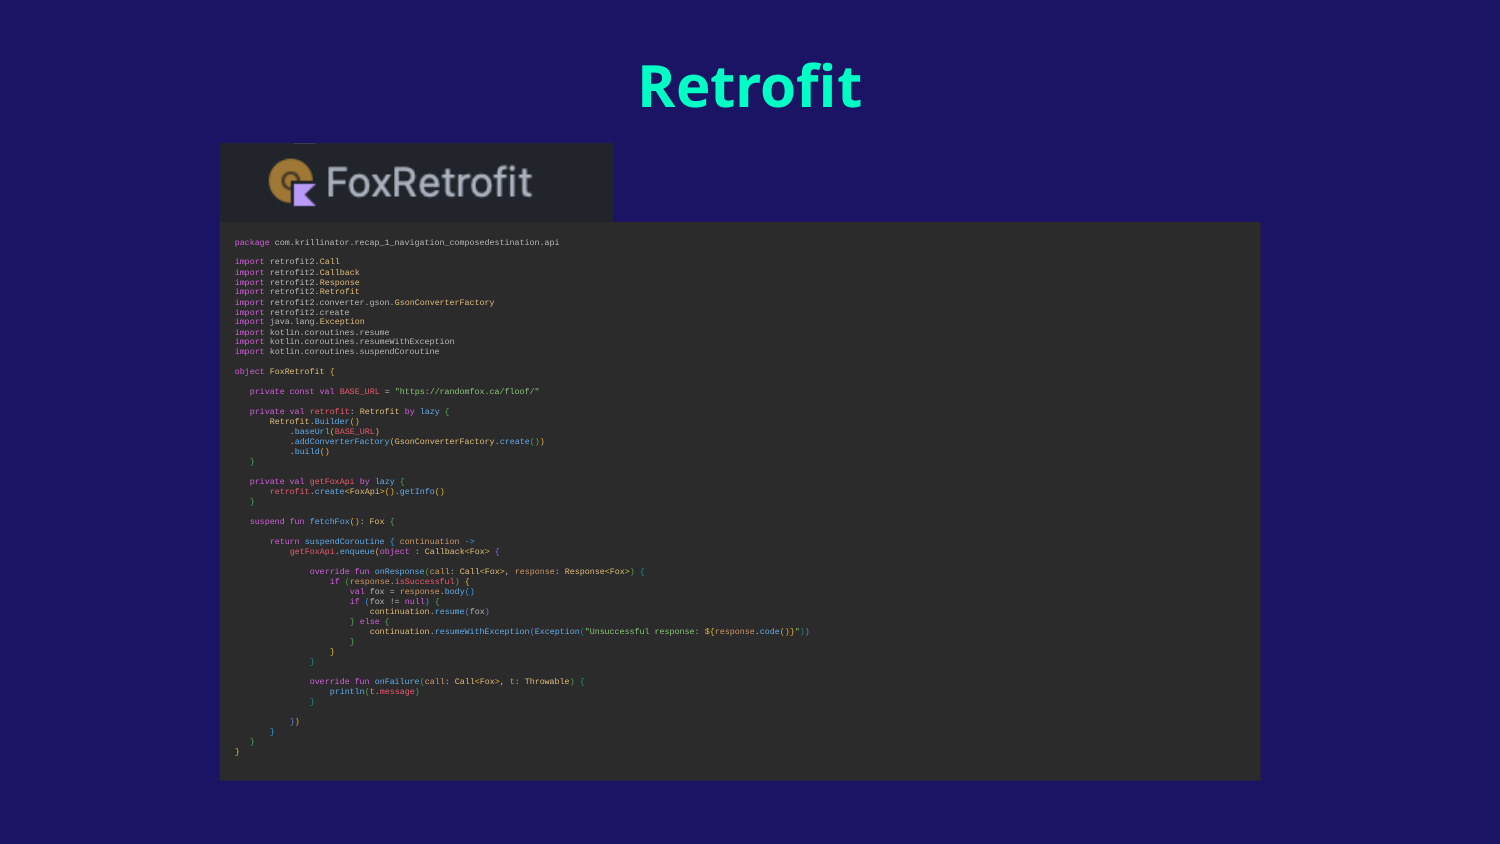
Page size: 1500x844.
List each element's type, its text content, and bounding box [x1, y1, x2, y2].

title Retrofit [447, 33, 1053, 144]
picture [219, 143, 614, 222]
text_box package com.krillinator.recap_1_navigation_composedestination.api import retrofit2.Call import retrofit2.Callback import retrofit2.Response import retrofit2.Retrofit import retrofit2.converter.gson.GsonConverterFactory import retrofit2.create import java.lang.Exception import kotlin.coroutines.resume import kotlin.coroutines.resumeWithException import kotlin.coroutines.suspendCoroutine object FoxRetrofit { private const val BASE_URL = "https://randomfox.ca/floof/" private val retrofit: Retrofit by lazy { Retrofit.Builder() .baseUrl(BASE_URL) .addConverterFactory(GsonConverterFactory.create()) .build() } private val getFoxApi by lazy { retrofit.create<FoxApi>().getInfo() } suspend fun fetchFox(): Fox { return suspendCoroutine { continuation -> getFoxApi.enqueue(object : Callback<Fox> { override fun onResponse(call: Call<Fox>, response: Response<Fox>) { if (response.isSuccessful) { val fox = response.body() if (fox != null) { continuation.resume(fox) } else { continuation.resumeWithException(Exception("Unsuccessful response: ${response.code()}")) } } } override fun onFailure(call: Call<Fox>, t: Throwable) { println(t.message) } }) } } } [219, 221, 1261, 781]
